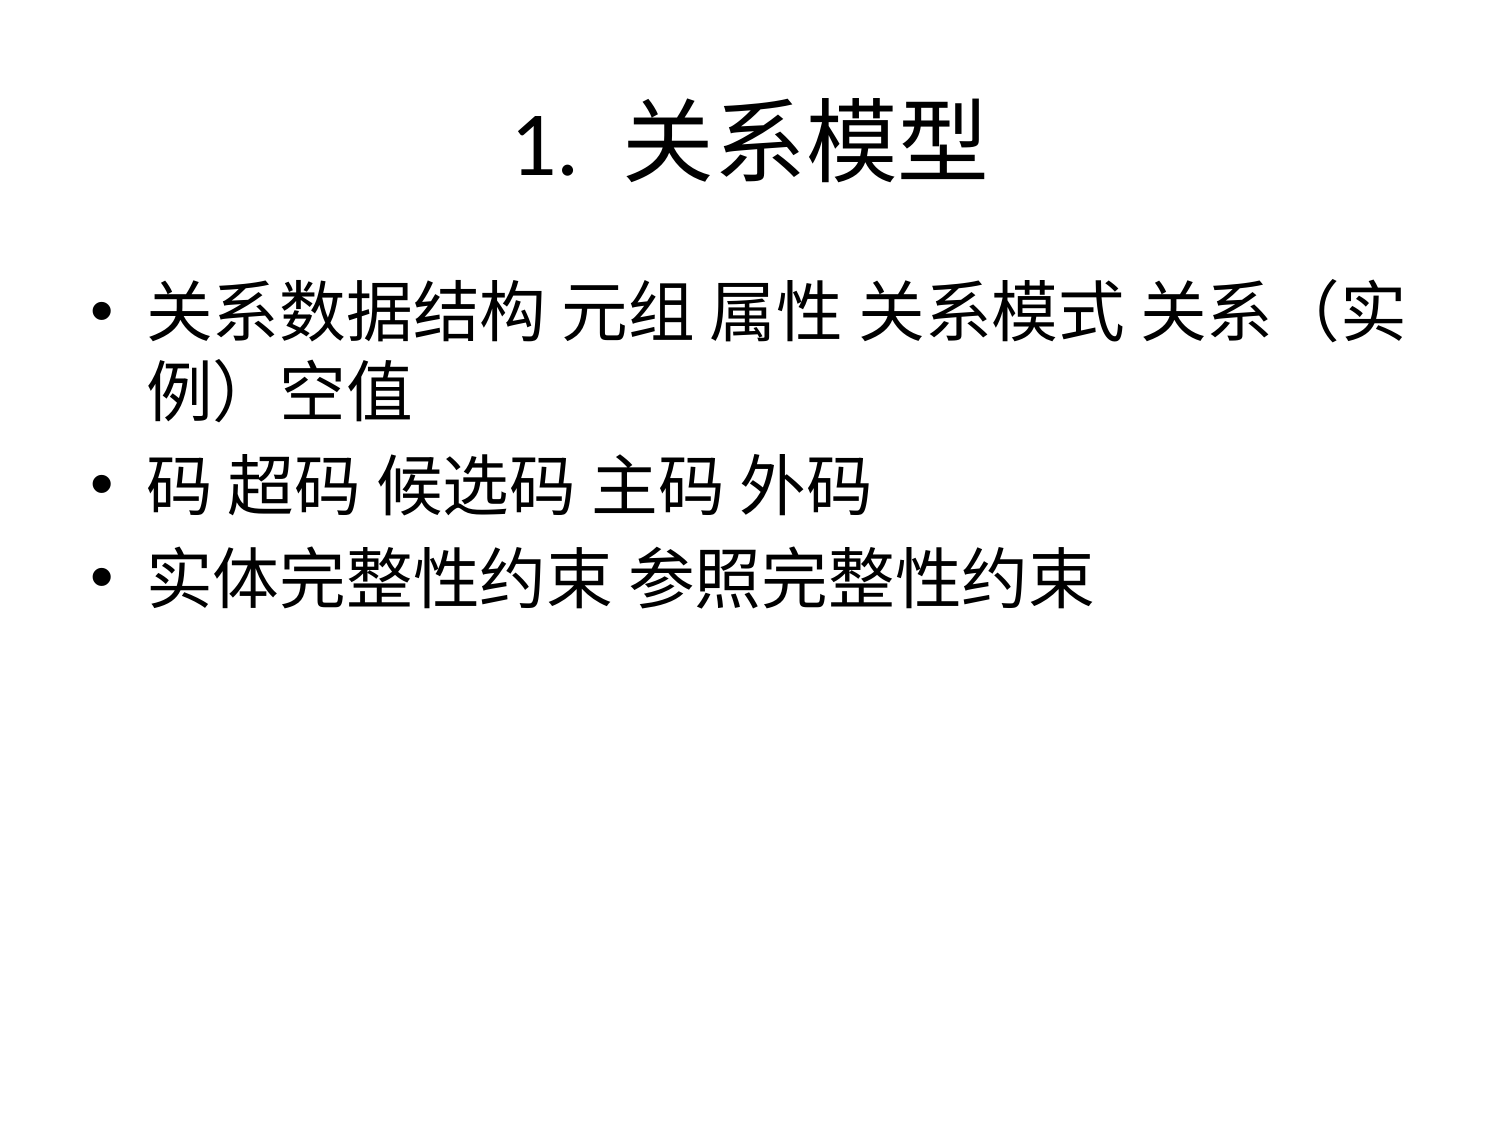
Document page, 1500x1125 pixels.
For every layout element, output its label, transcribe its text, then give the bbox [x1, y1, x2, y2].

title 1. 关系模型 [75, 45, 1425, 233]
list 关系数据结构 元组 属性 关系模式 关系（实例）空值 码 超码 候选码 主码 外码 实体完整性约束 参照完整性约束 [75, 262, 1425, 1005]
